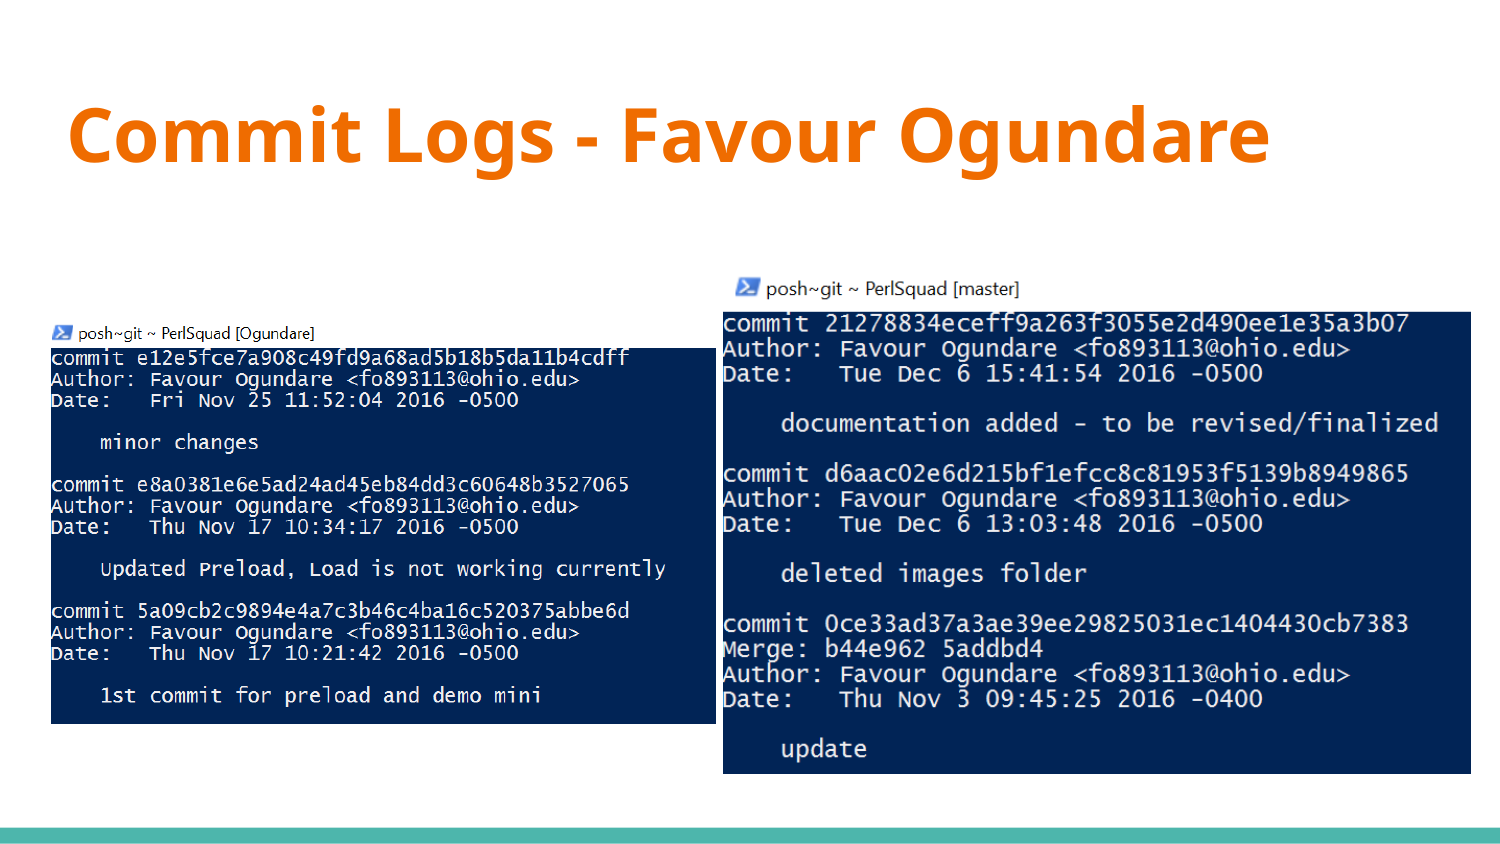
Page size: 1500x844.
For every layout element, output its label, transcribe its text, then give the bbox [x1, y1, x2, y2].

title Commit Logs - Favour Ogundare [51, 72, 1449, 189]
picture [723, 267, 1471, 775]
picture [50, 317, 716, 725]
